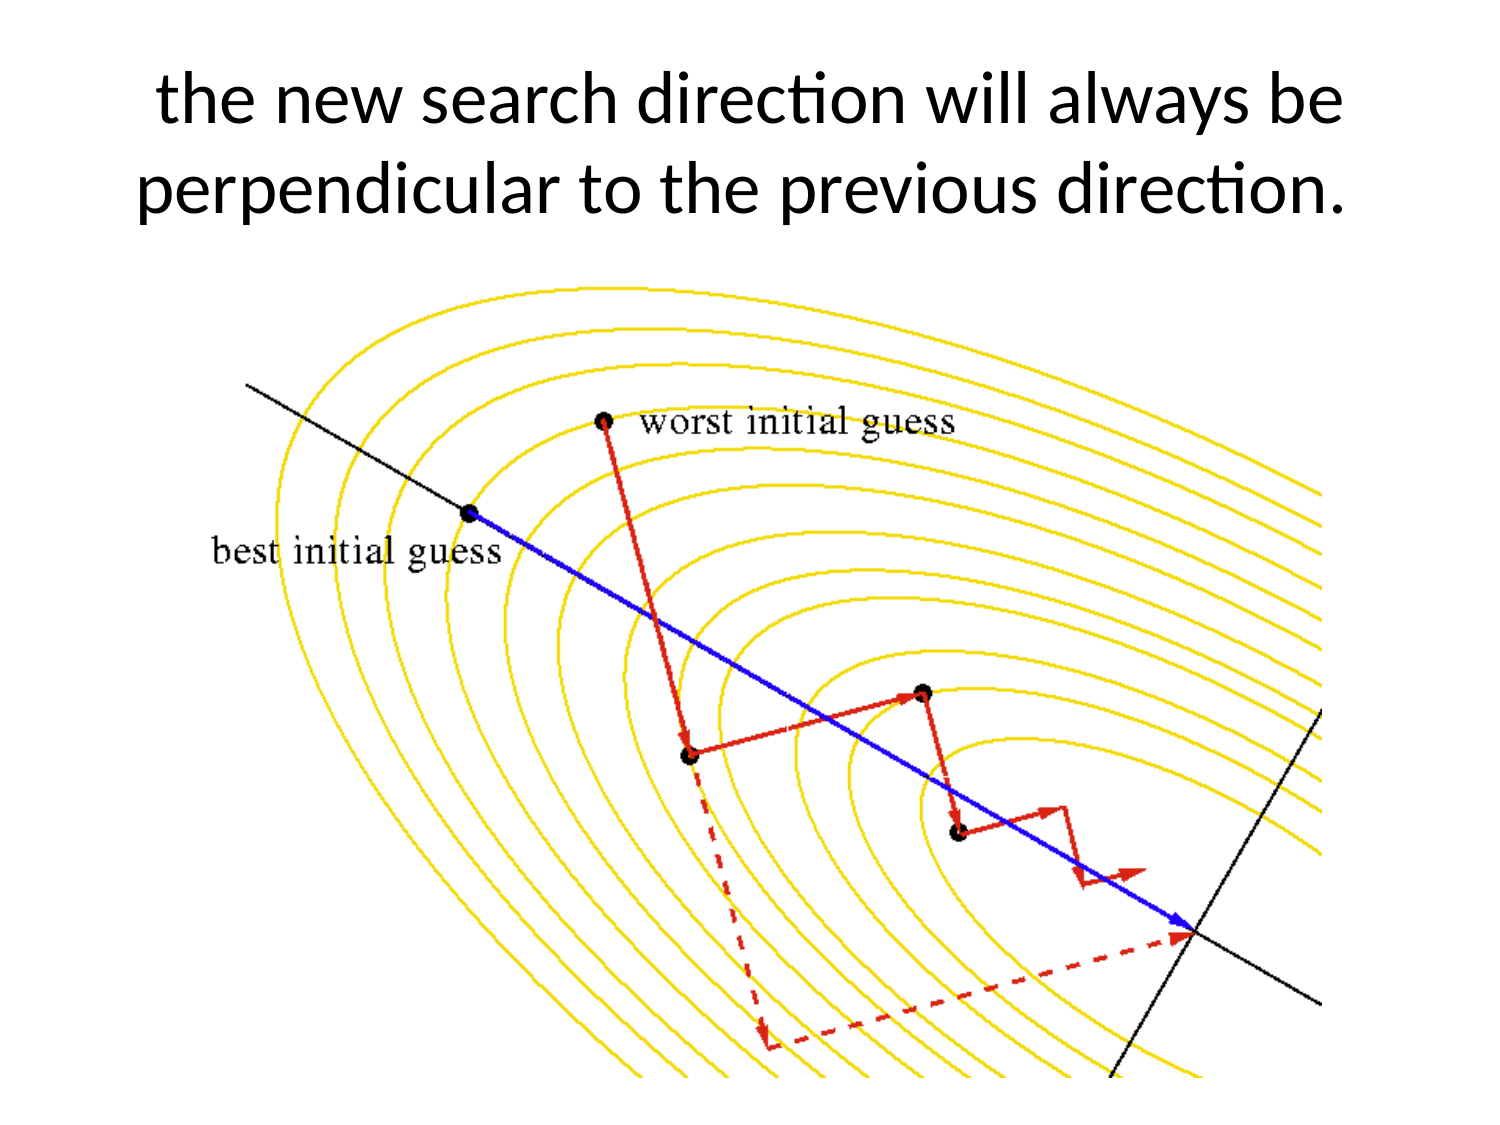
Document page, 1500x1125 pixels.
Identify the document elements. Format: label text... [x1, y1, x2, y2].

title the new search direction will always be perpendicular to the previous direction. [75, 45, 1425, 233]
picture [198, 270, 1322, 1079]
